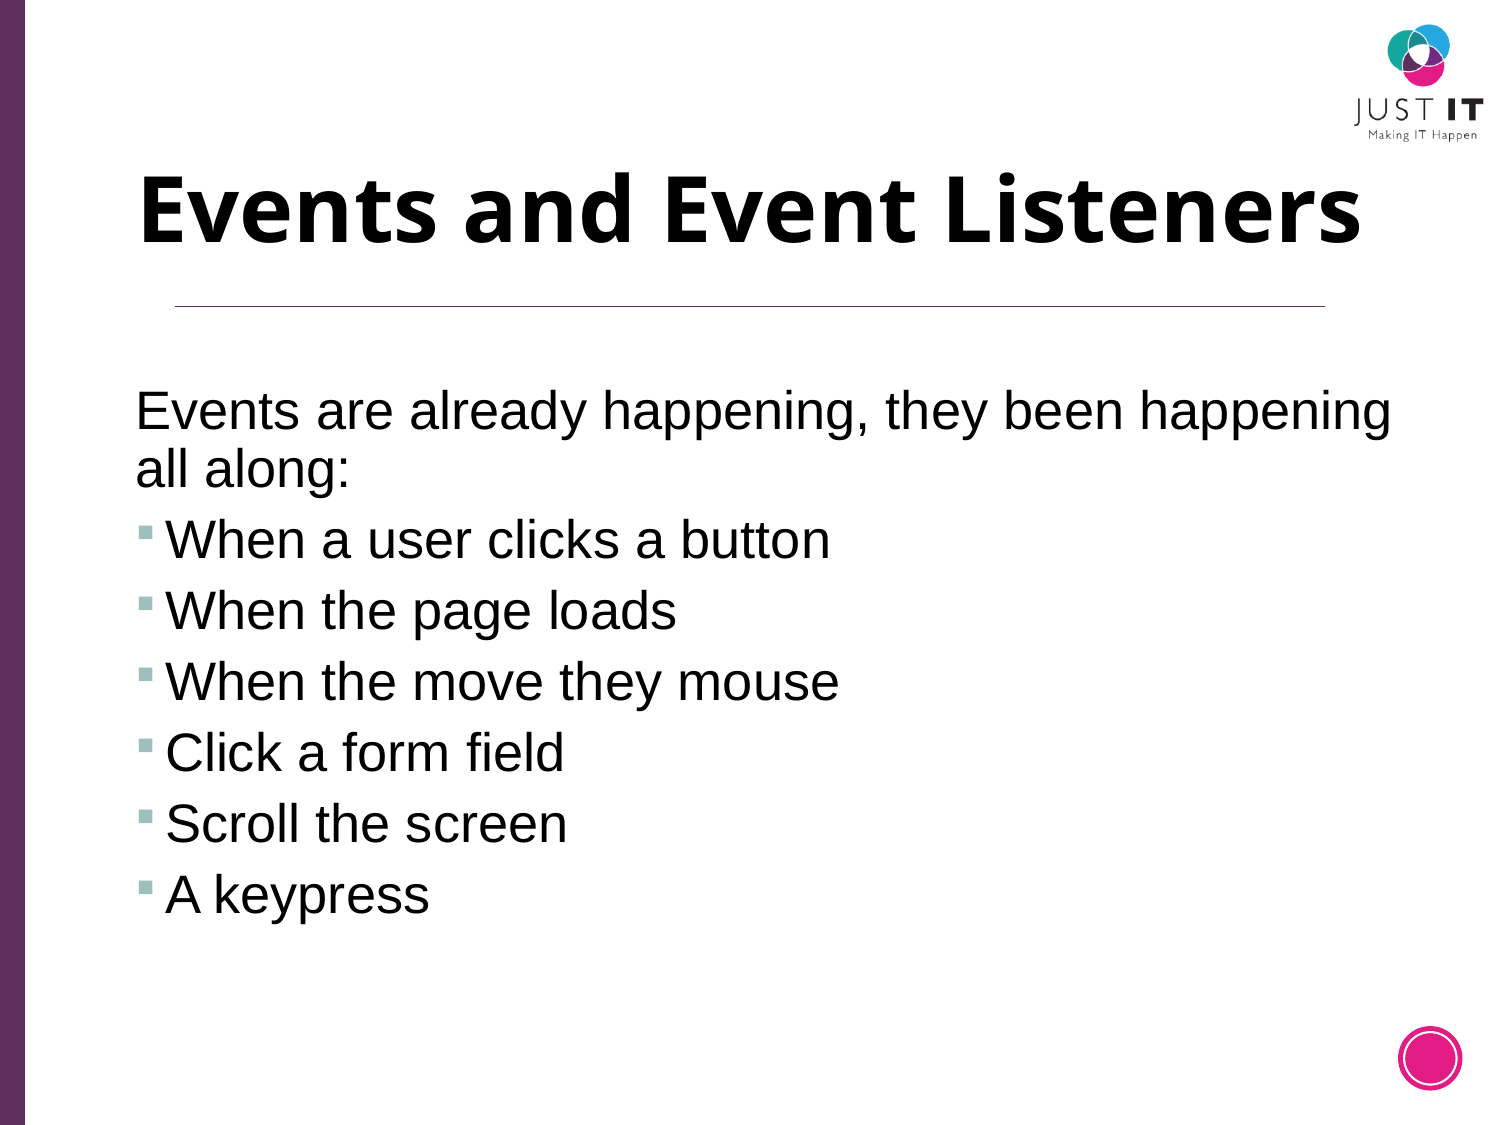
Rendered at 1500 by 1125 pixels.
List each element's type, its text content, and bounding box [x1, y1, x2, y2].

list Events are already happening, they been happening all along: When a user clicks a button When the page loads When the move they mouse Click a form field Scroll the screen A keypress [75, 375, 1425, 1013]
picture [1337, 0, 1499, 161]
title Events and Event Listeners [75, 119, 1425, 307]
